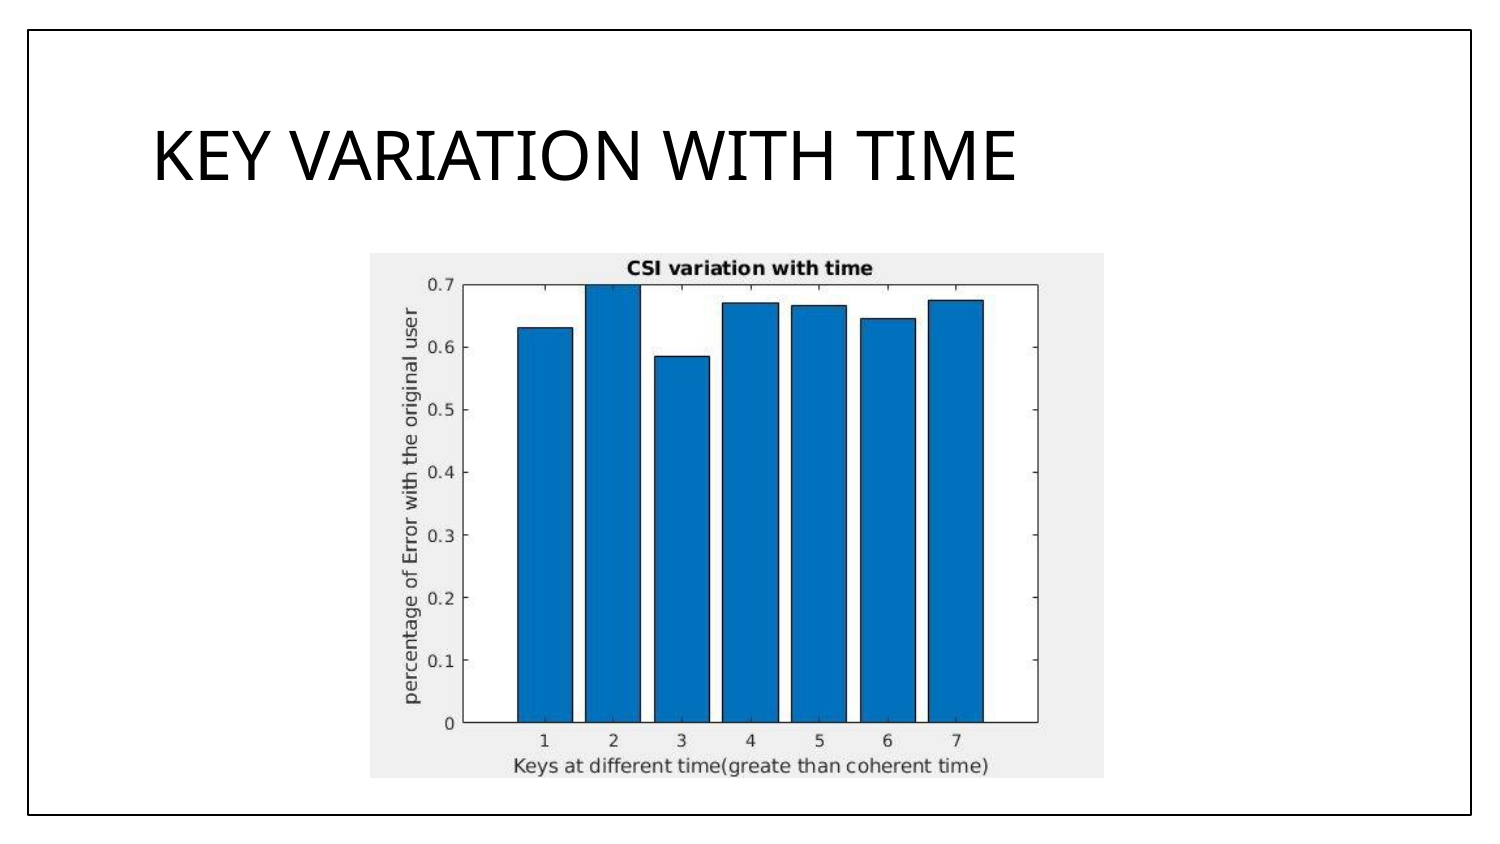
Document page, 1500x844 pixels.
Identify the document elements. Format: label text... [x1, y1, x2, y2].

title KEY VARIATION WITH TIME [140, 75, 1356, 242]
picture [370, 252, 1104, 778]
